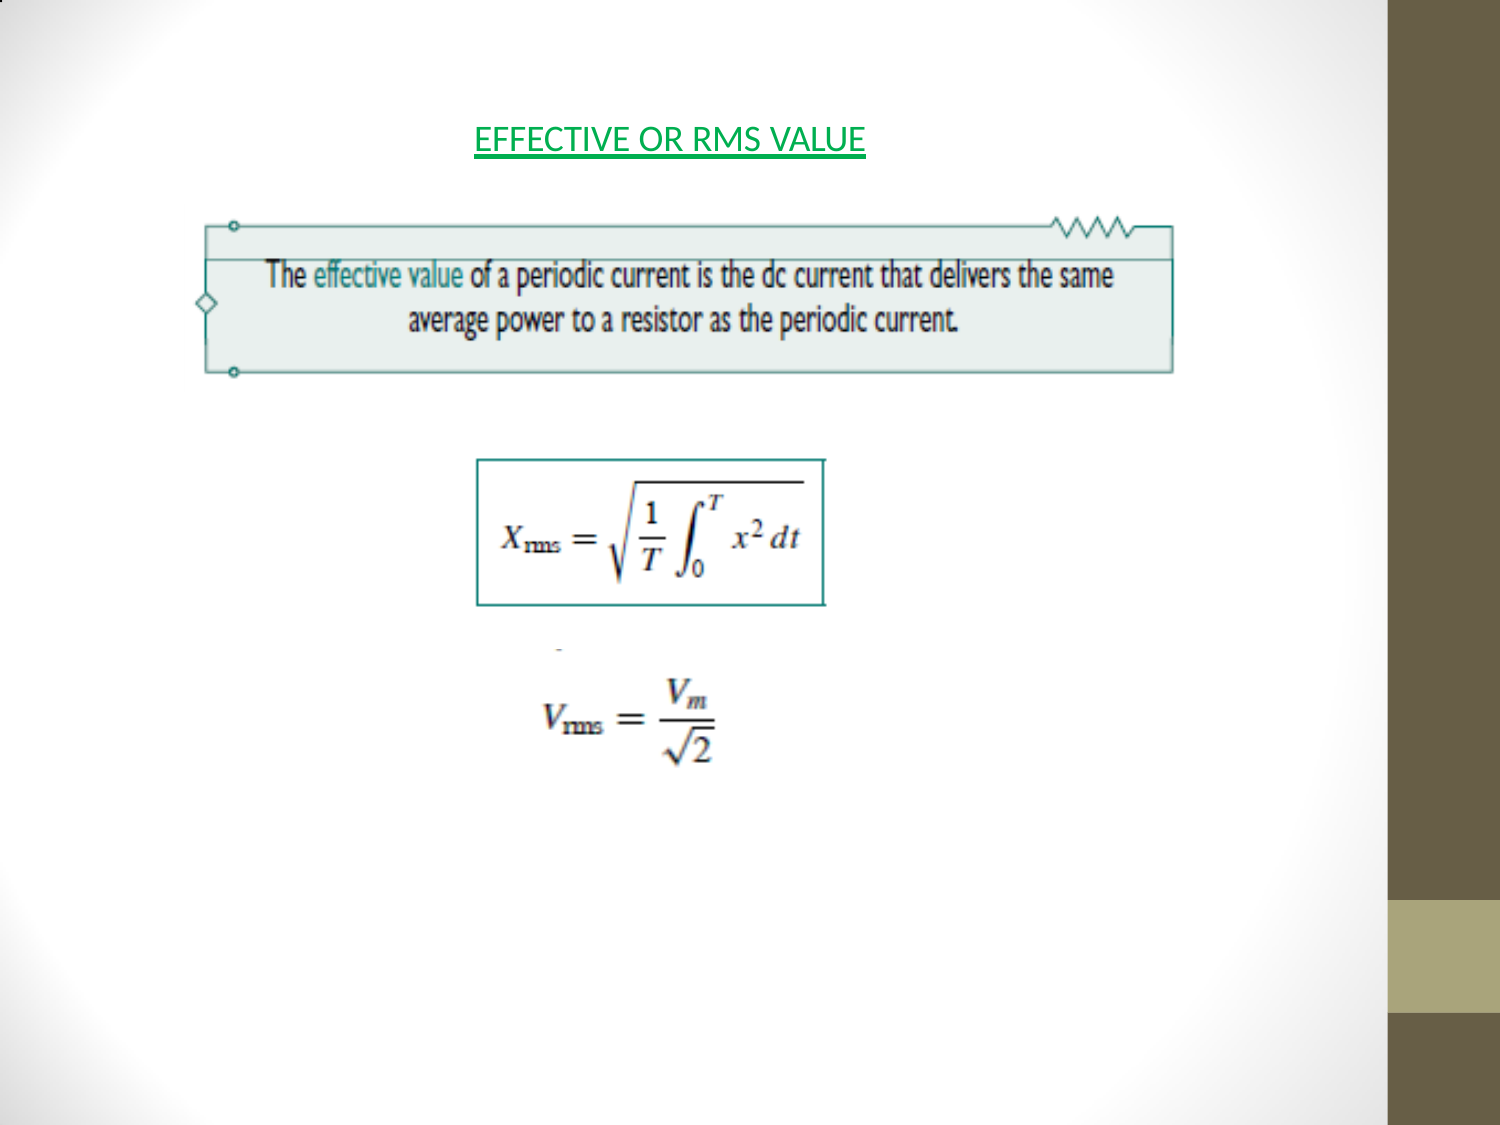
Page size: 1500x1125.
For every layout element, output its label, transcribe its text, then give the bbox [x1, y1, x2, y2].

picture [0, 0, 1387, 1125]
text_box EFFECTIVE OR RMS VALUE [472, 112, 874, 160]
